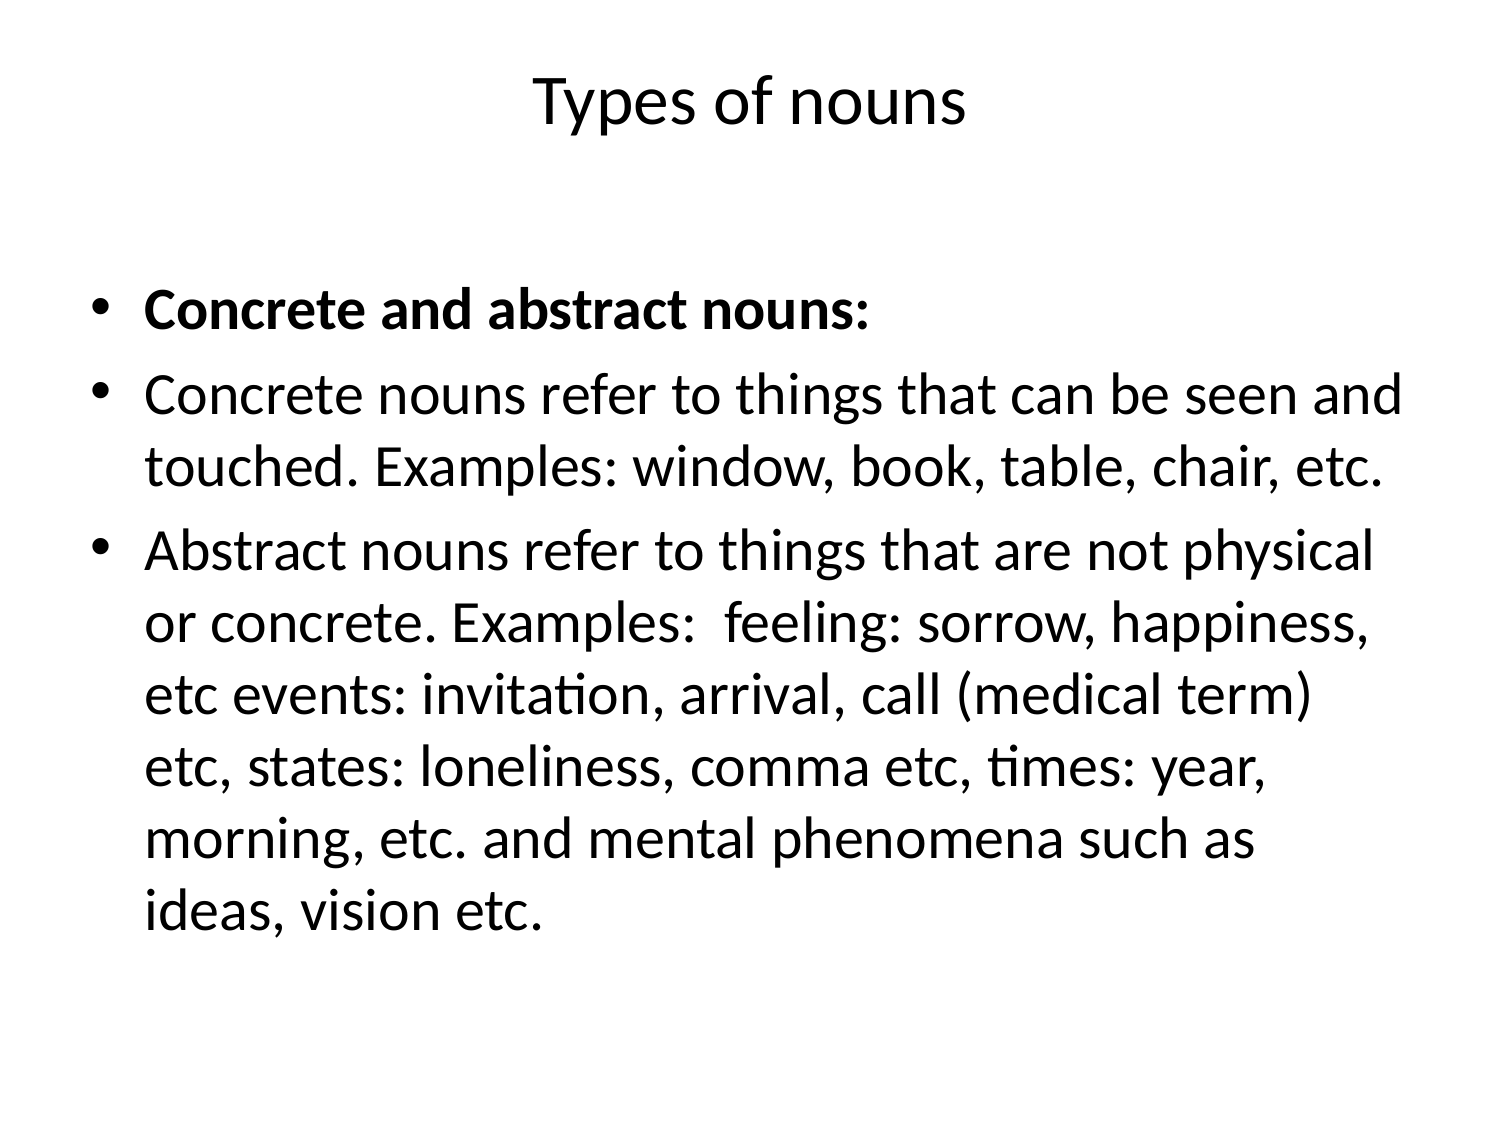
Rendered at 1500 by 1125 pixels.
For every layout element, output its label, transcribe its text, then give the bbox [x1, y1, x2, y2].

list Concrete and abstract nouns: Concrete nouns refer to things that can be seen and touched. Examples: window, book, table, chair, etc. Abstract nouns refer to things that are not physical or concrete. Examples: feeling: sorrow, happiness, etc events: invitation, arrival, call (medical term) etc, states: loneliness, comma etc, times: year, morning, etc. and mental phenomena such as ideas, vision etc. [75, 262, 1425, 1005]
title Types of nouns [75, 45, 1425, 233]
